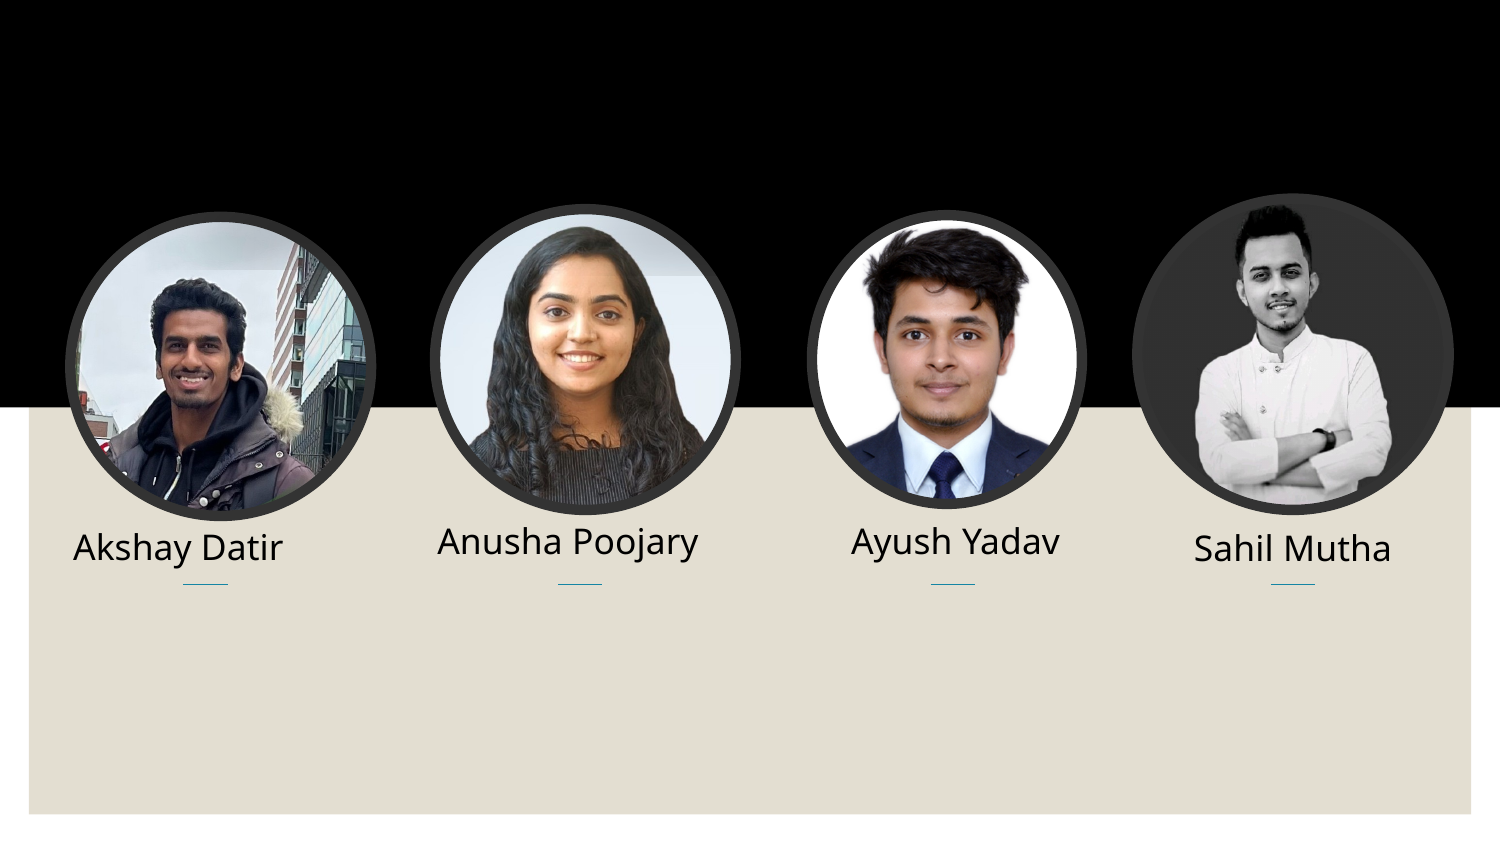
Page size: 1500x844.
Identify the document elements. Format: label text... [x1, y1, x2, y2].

picture [811, 215, 1082, 504]
picture [434, 209, 736, 510]
list Sahil Mutha [1114, 510, 1472, 583]
picture [1137, 198, 1449, 510]
list Anusha Poojary [389, 503, 747, 576]
picture [70, 216, 372, 516]
list Akshay Datir [0, 509, 357, 582]
text_box [0, 0, 1500, 408]
list Ayush Yadav [777, 503, 1131, 576]
